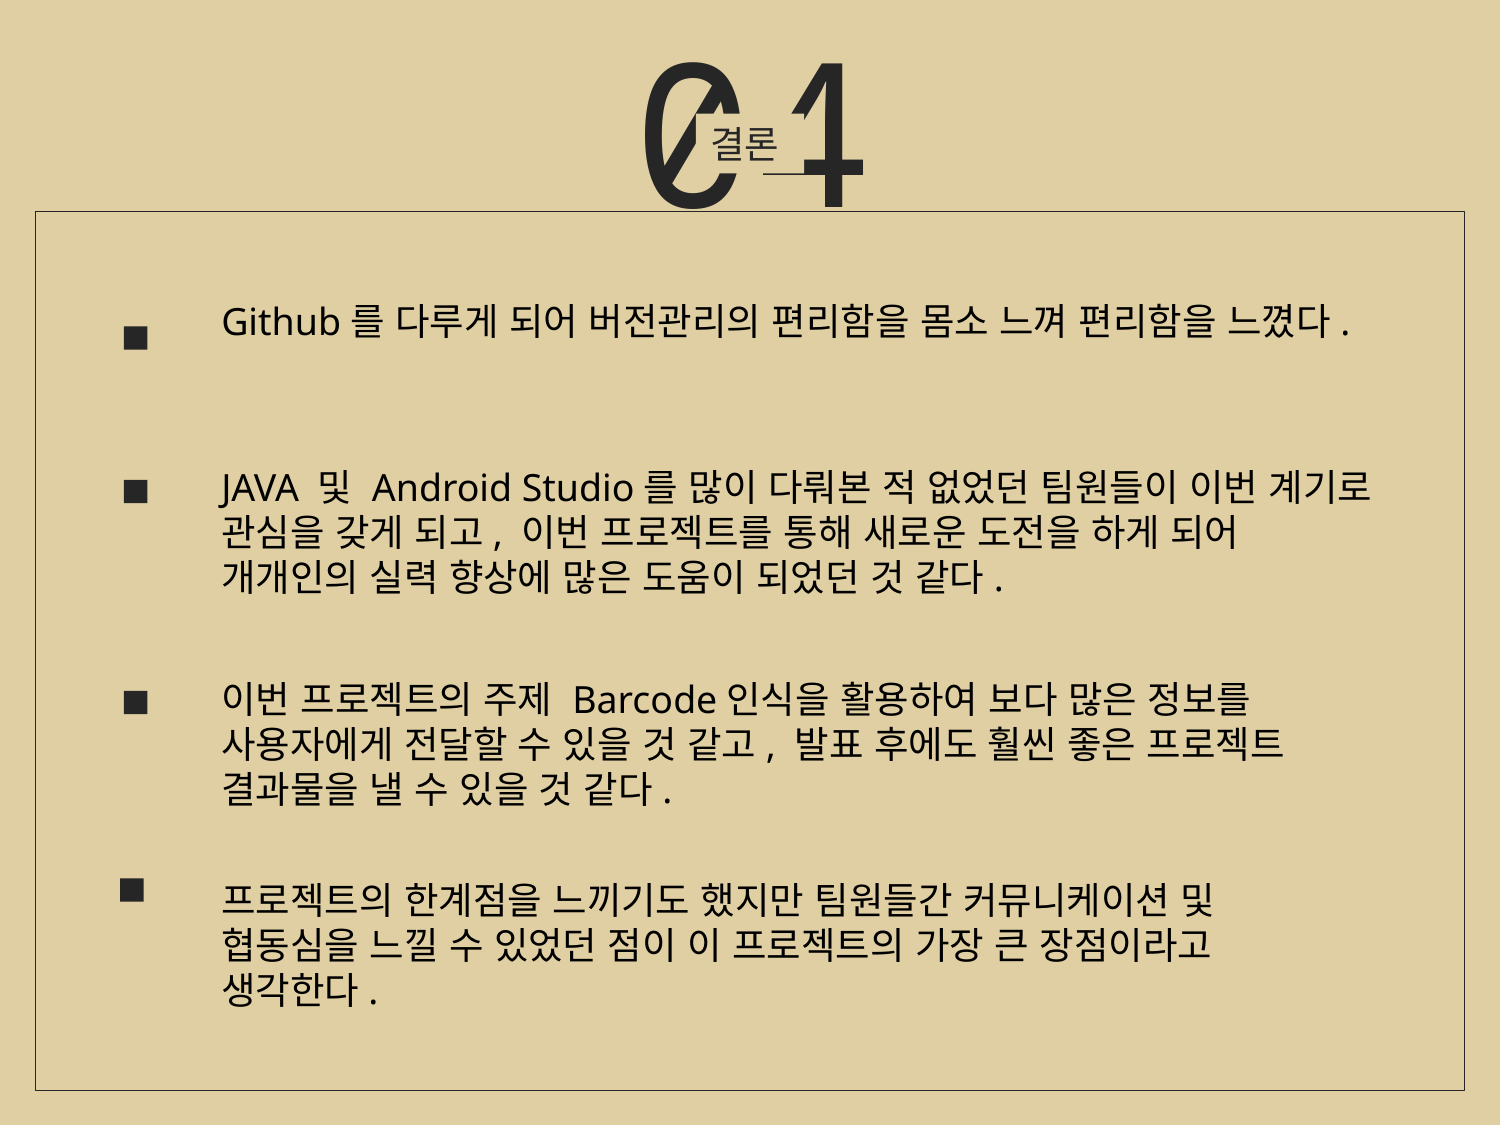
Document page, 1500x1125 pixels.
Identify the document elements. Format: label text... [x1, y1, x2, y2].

text_box [122, 324, 149, 352]
text_box 프로젝트의 한계점을 느끼기도 했지만 팀원들간 커뮤니케이션 및 협동심을 느낄 수 있었던 점이 이 프로젝트의 가장 큰 장점이라고 생각한다. [206, 869, 1329, 1020]
text_box 04 [618, 0, 889, 209]
text_box [122, 478, 149, 505]
text_box Github를 다루게 되어 버전관리의 편리함을 몸소 느껴 편리함을 느꼈다. [206, 290, 1412, 351]
text_box [122, 689, 149, 716]
text_box [118, 876, 146, 904]
text_box 이번 프로젝트의 주제 Barcode인식을 활용하여 보다 많은 정보를 사용자에게 전달할 수 있을 것 같고, 발표 후에도 훨씬 좋은 프로젝트 결과물을 낼 수 있을 것 같다. [206, 668, 1365, 819]
text_box 결론 [695, 113, 805, 174]
text_box [33, 209, 1467, 1092]
text_box JAVA 및 Android Studio를 많이 다뤄본 적 없었던 팀원들이 이번 계기로 관심을 갖게 되고, 이번 프로젝트를 통해 새로운 도전을 하게 되어 개개인의 실력 향상에 많은 도움이 되었던 것 같다. [206, 456, 1388, 606]
